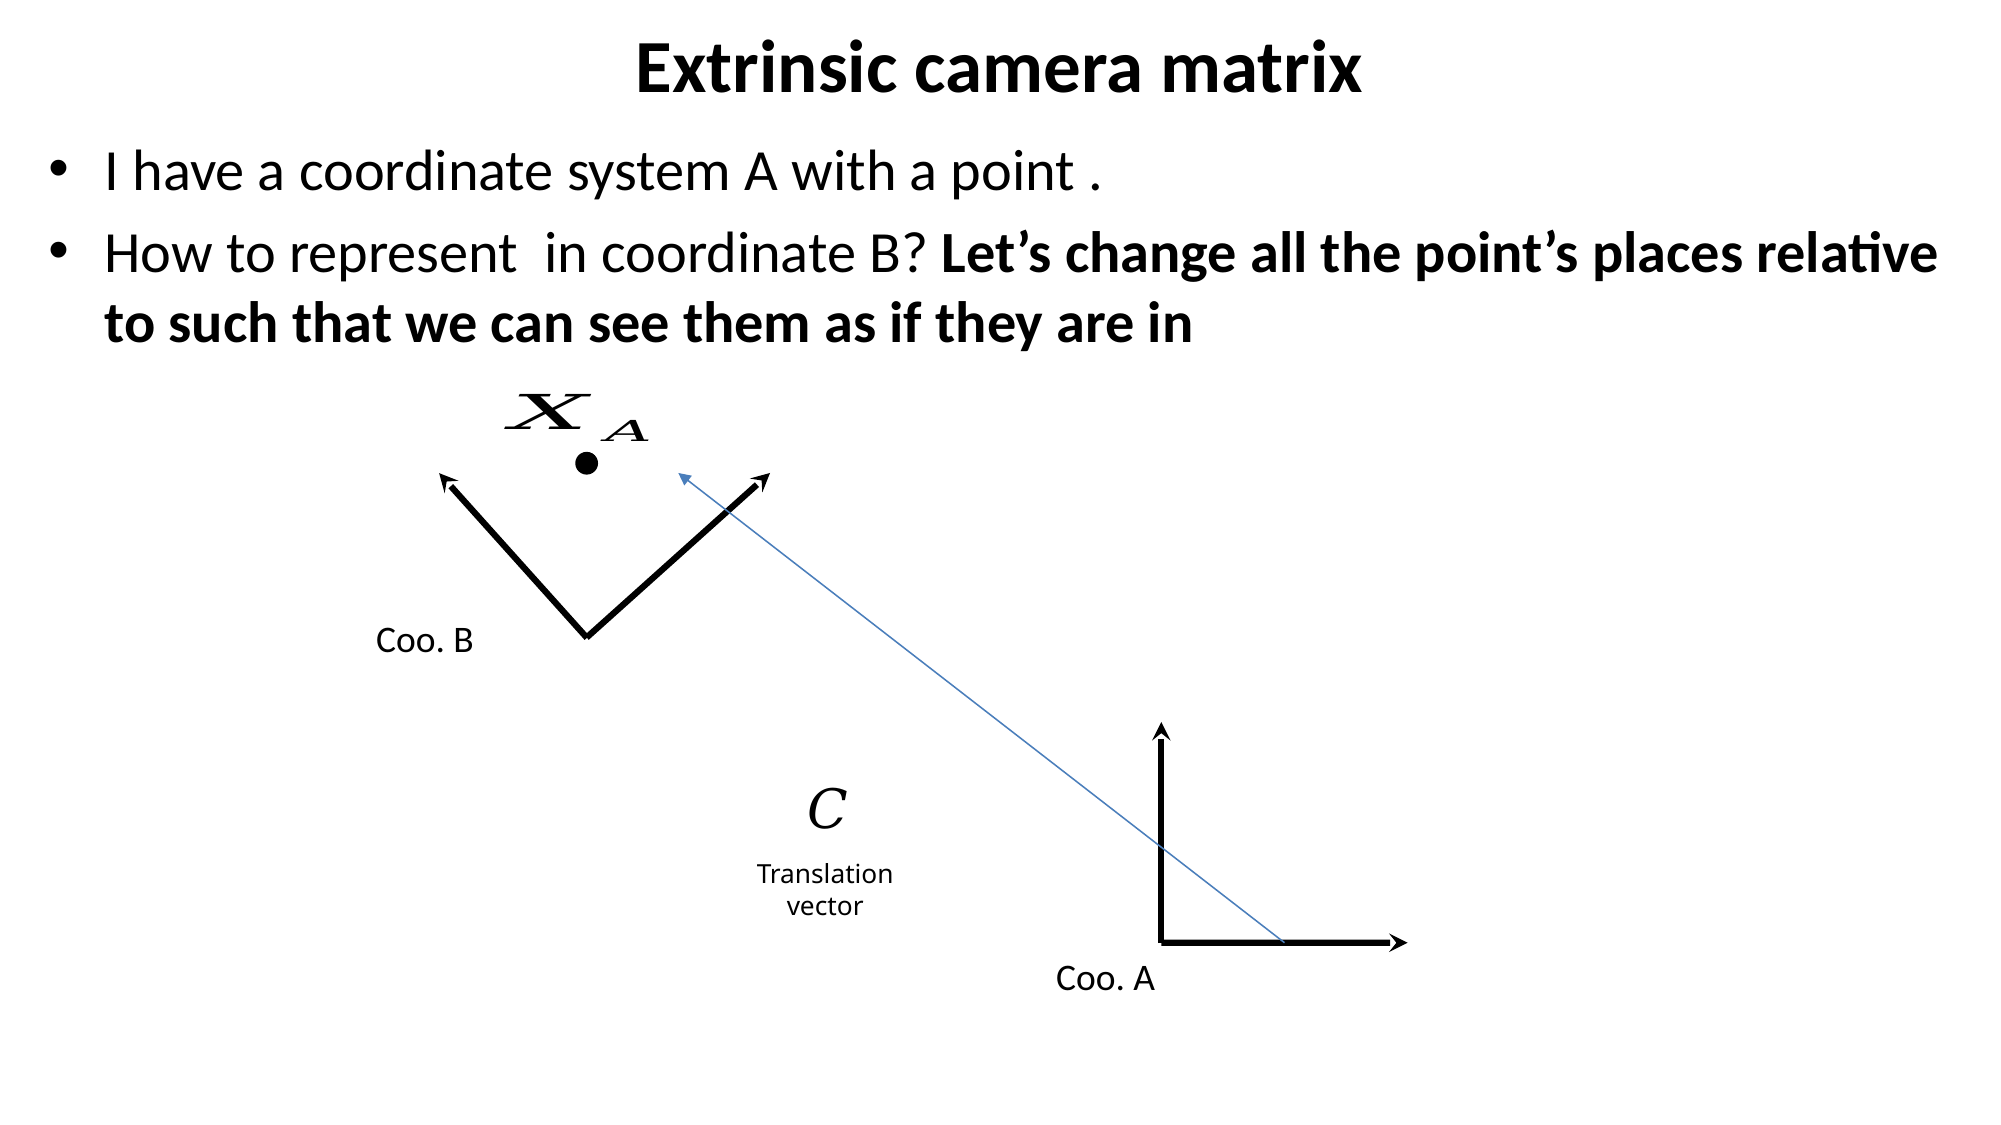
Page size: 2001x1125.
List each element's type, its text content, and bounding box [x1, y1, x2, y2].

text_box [586, 637, 1162, 943]
text_box Coo. A [1041, 952, 1197, 1006]
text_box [1166, 721, 1408, 944]
title Extrinsic camera matrix [33, 0, 1967, 125]
text_box Coo. B [361, 607, 517, 668]
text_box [481, 362, 729, 585]
